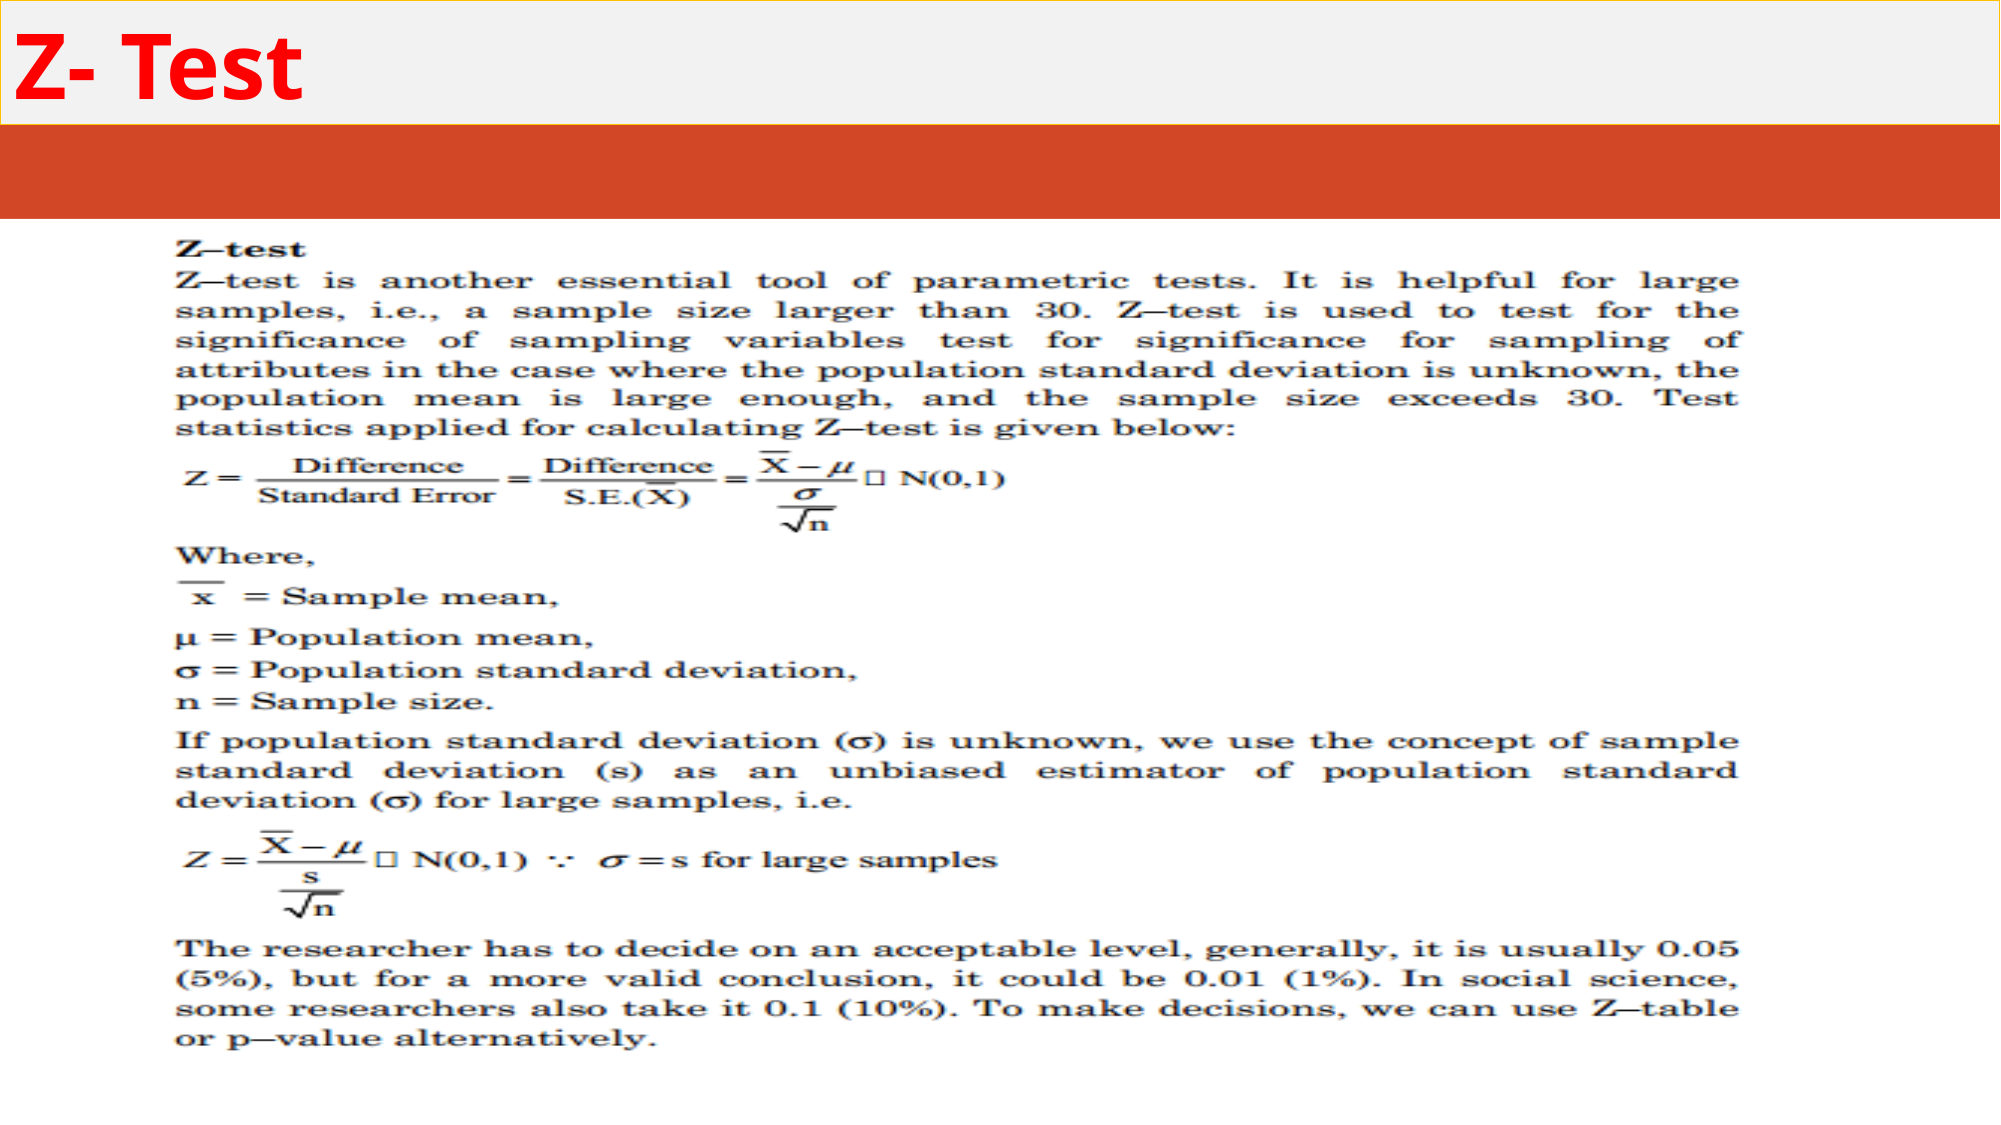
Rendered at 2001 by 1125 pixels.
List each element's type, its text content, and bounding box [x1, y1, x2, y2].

picture [130, 221, 1939, 1060]
title Z- Test [0, 0, 2000, 125]
